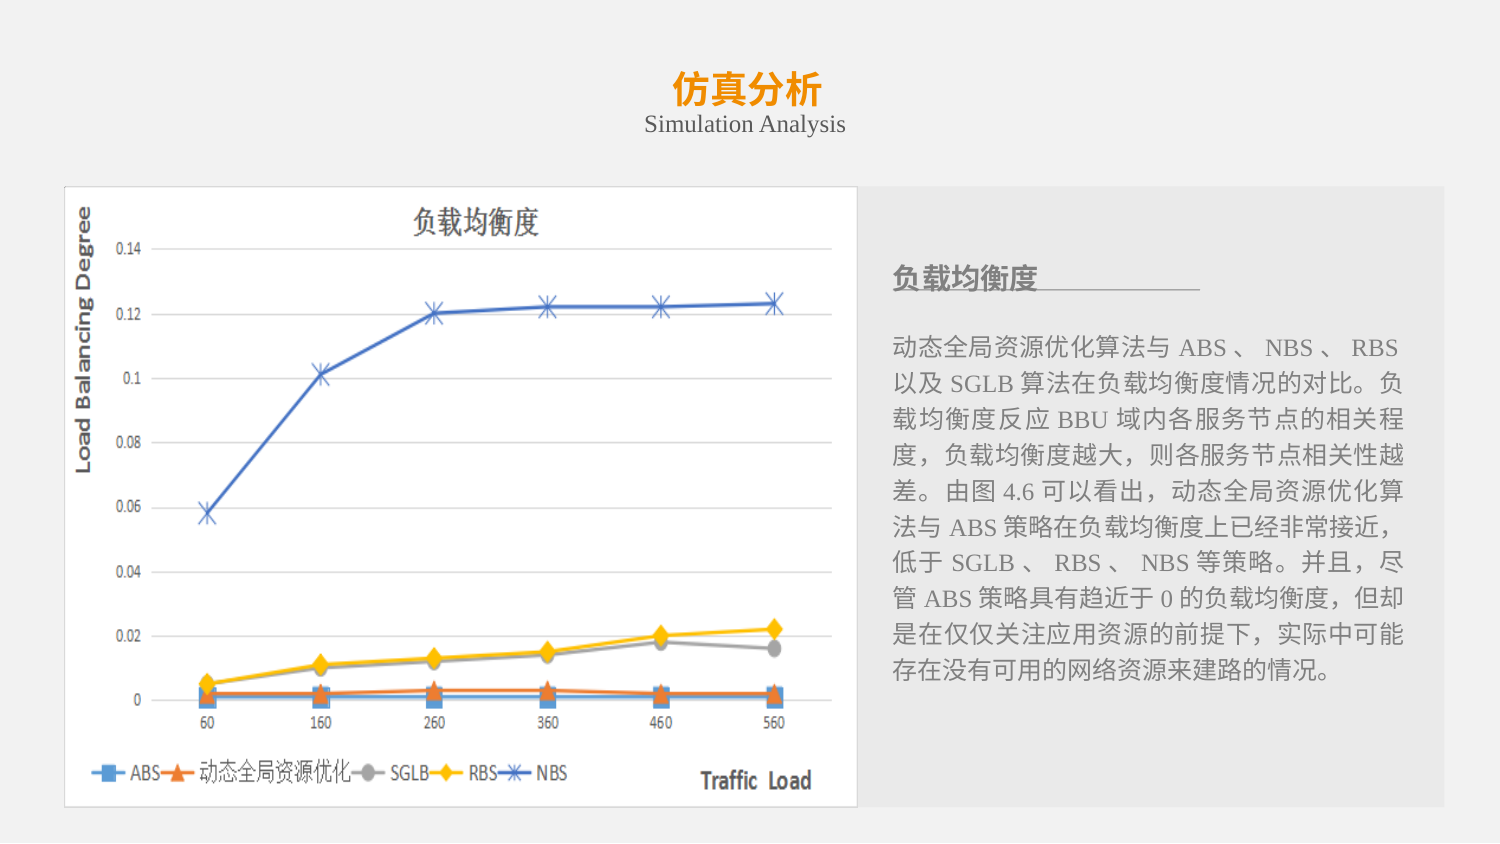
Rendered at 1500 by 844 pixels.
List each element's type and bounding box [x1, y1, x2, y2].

text_box [565, 58, 931, 138]
text_box [63, 186, 1445, 808]
